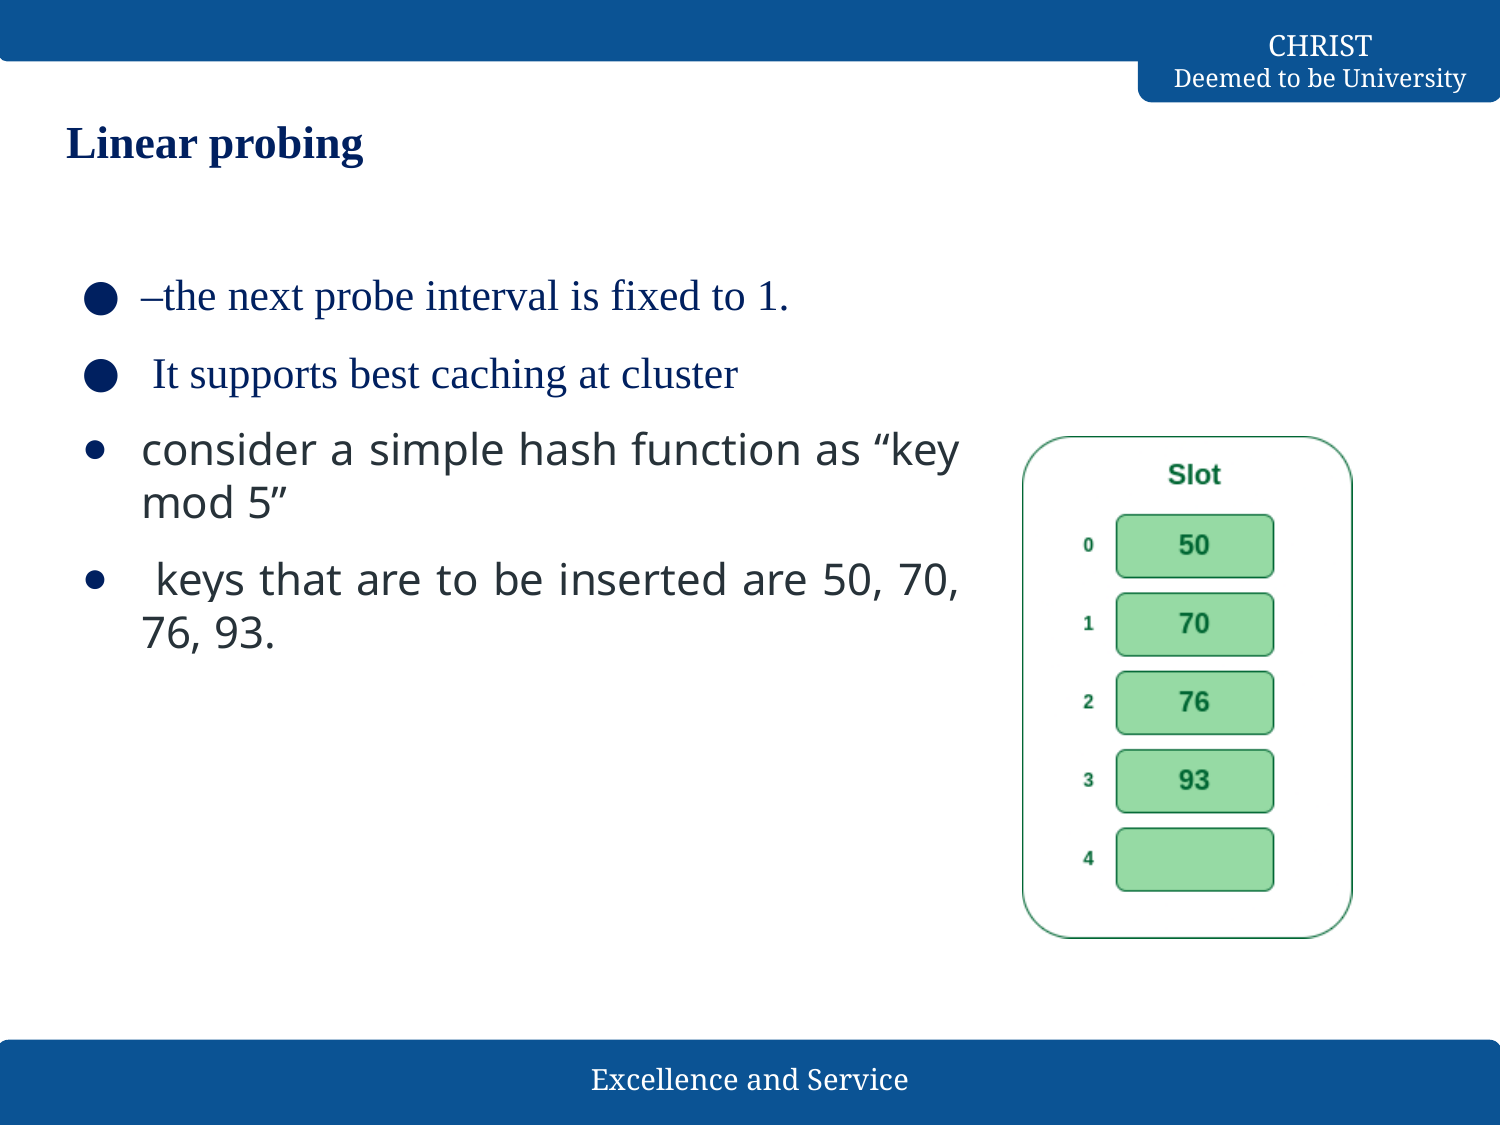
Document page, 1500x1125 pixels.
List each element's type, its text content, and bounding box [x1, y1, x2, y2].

picture [1022, 436, 1353, 939]
list –the next probe interval is fixed to 1. It supports best caching at cluster consider a simple hash function as “key mod 5” keys that are to be inserted are 50, 70, 76, 93. [51, 252, 976, 1000]
title Linear probing [51, 97, 1449, 223]
